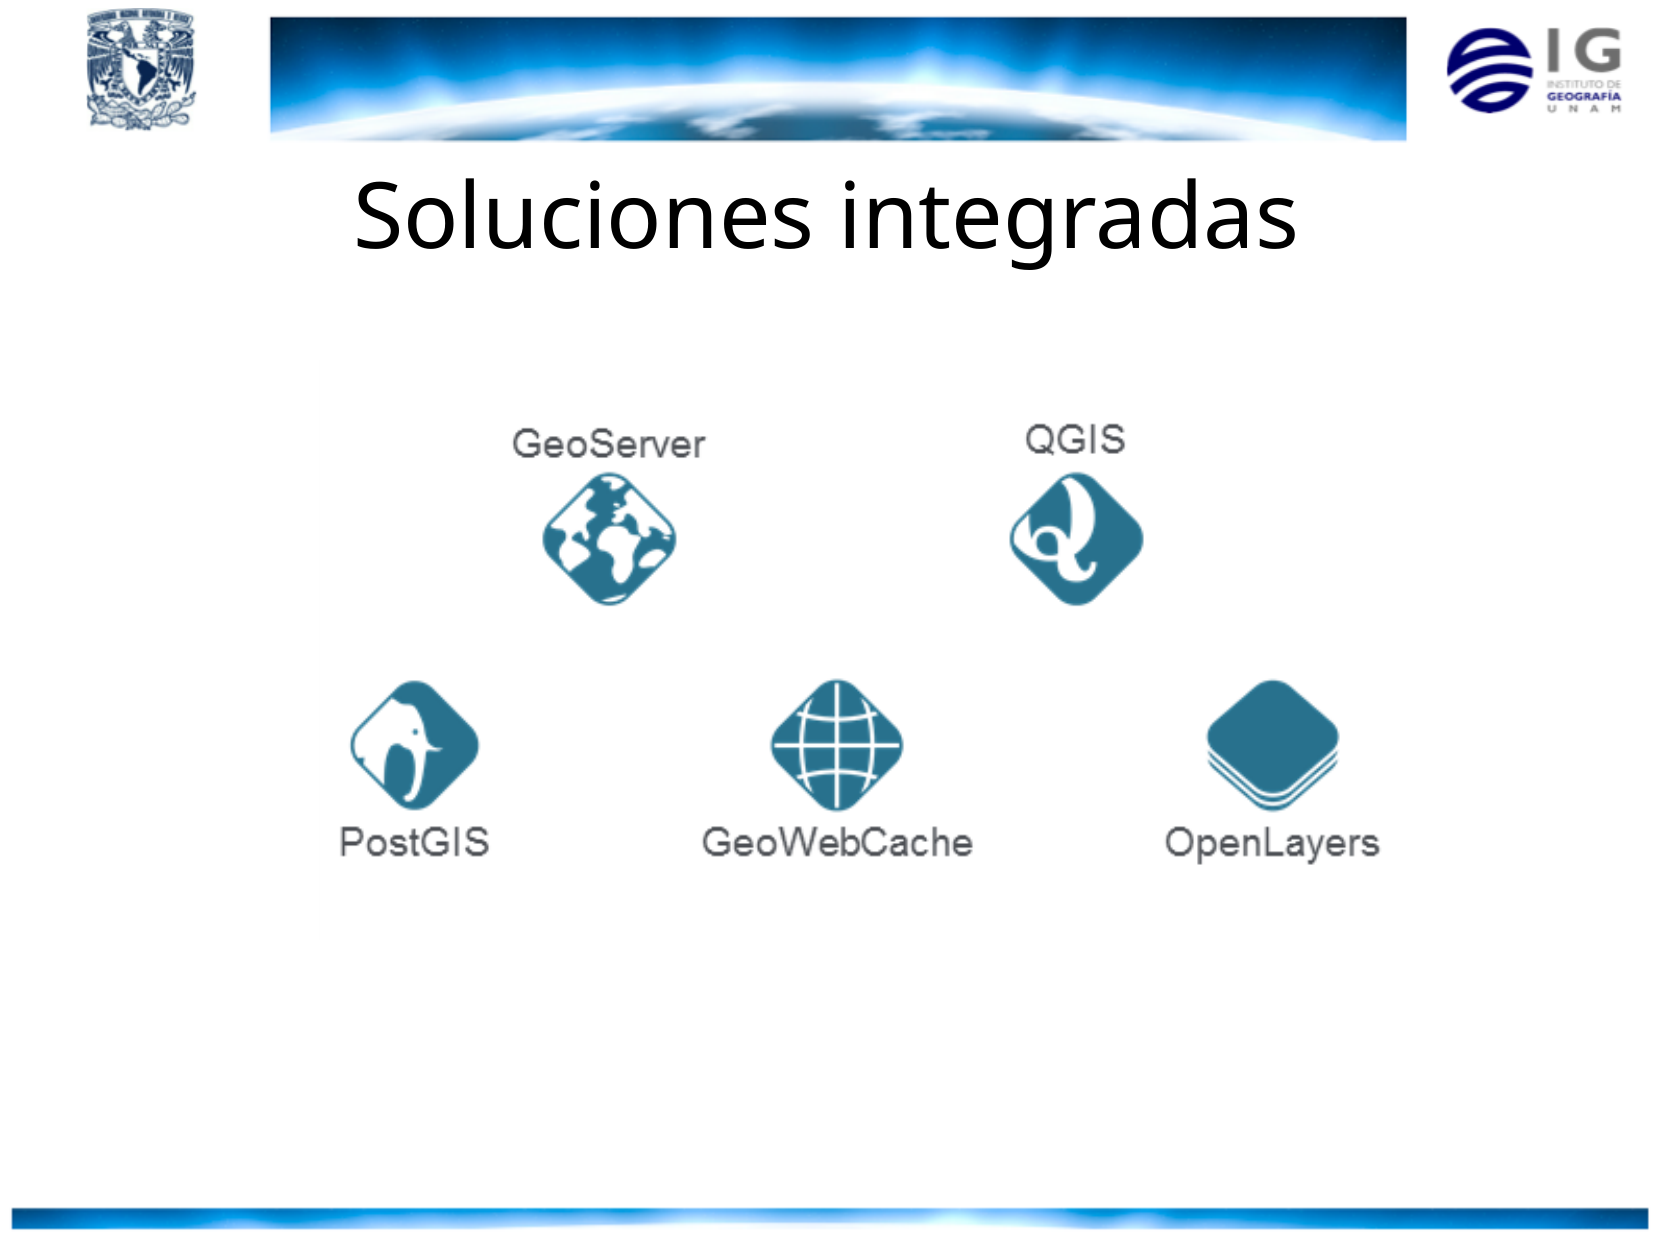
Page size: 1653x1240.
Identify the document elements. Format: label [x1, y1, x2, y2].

picture [317, 360, 1415, 941]
text_box [0, 0, 1653, 1240]
